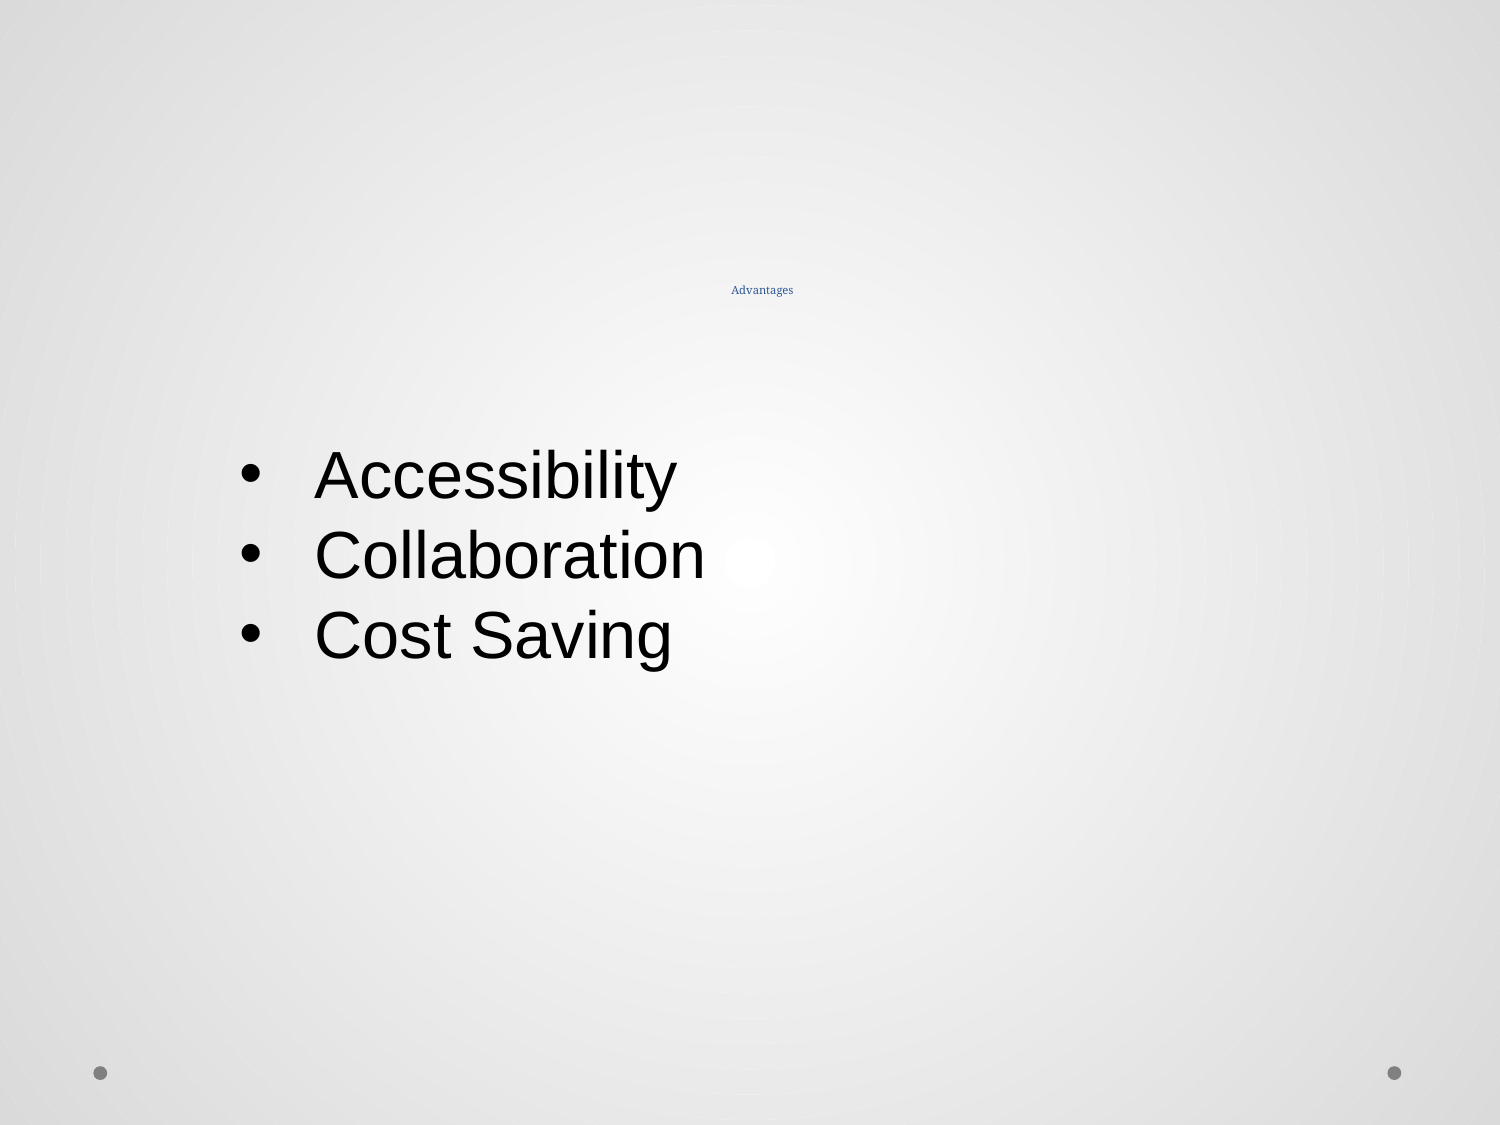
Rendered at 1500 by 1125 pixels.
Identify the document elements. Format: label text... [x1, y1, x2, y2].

title Advantages [87, 212, 1438, 425]
text_box Accessibility Collaboration Cost Saving [224, 424, 1125, 680]
